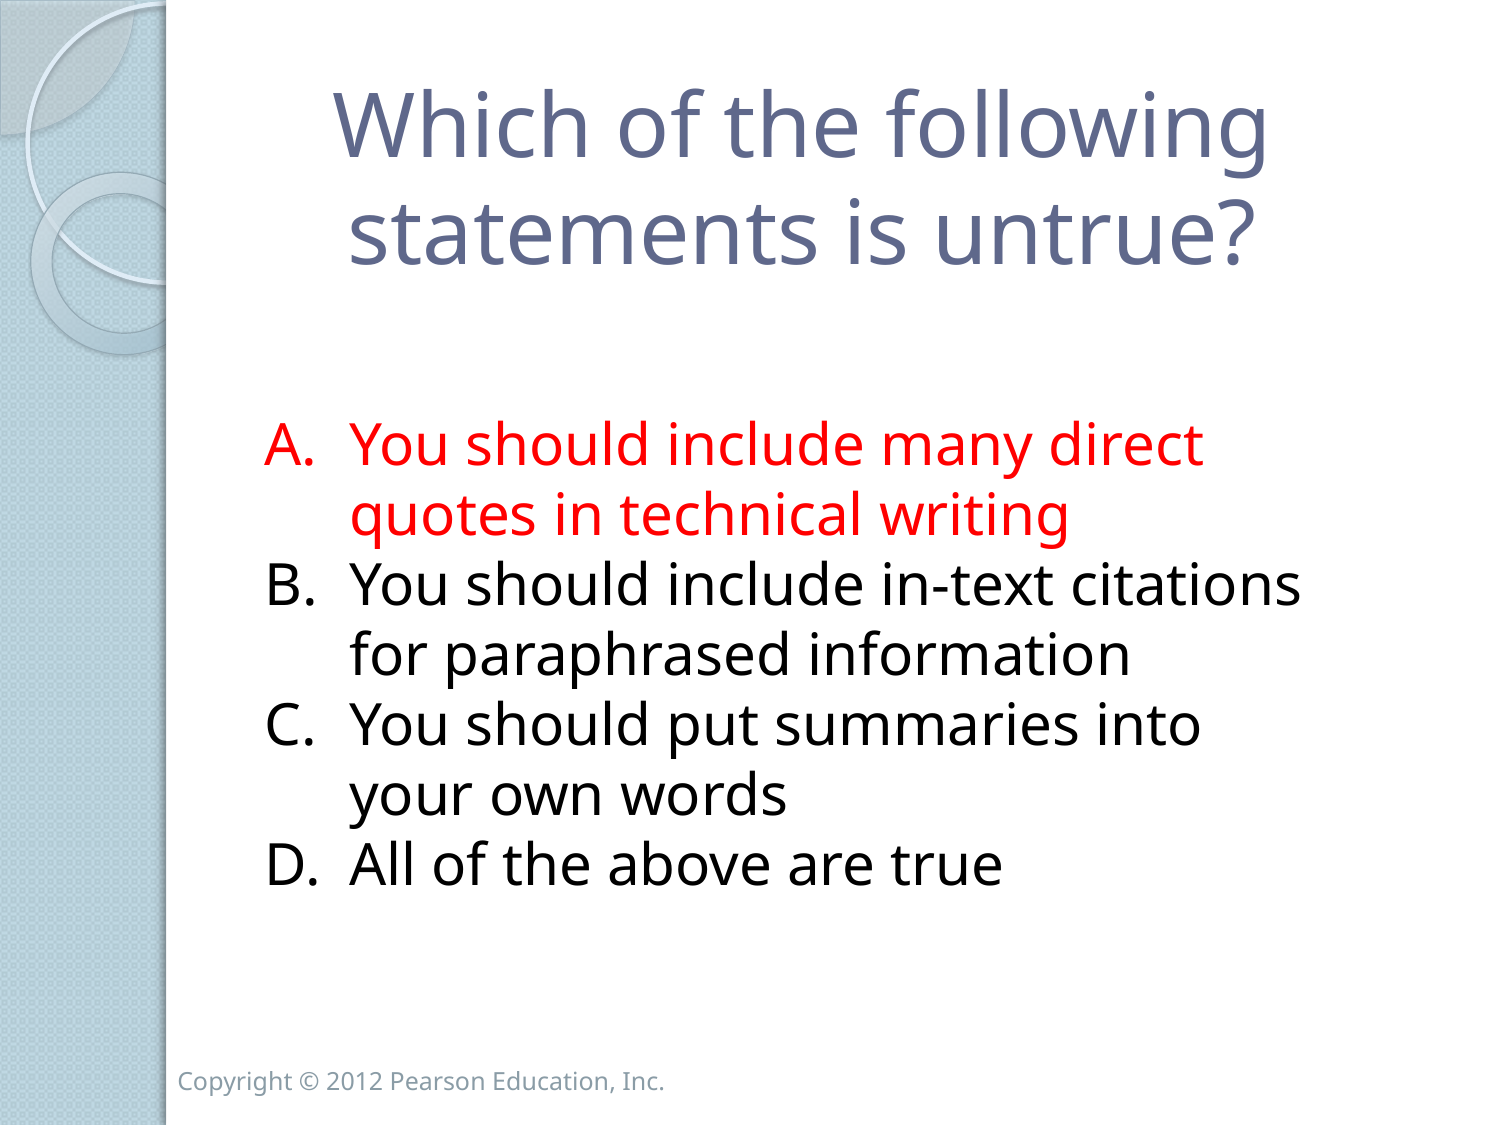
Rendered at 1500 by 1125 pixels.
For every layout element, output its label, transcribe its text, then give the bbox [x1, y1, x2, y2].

title Which of the following statements is untrue? [187, 50, 1418, 300]
text_box You should include many direct quotes in technical writing You should include in-text citations for paraphrased information You should put summaries into your own words All of the above are true [249, 399, 1350, 975]
footer Copyright © 2012 Pearson Education, Inc. [162, 1025, 725, 1104]
